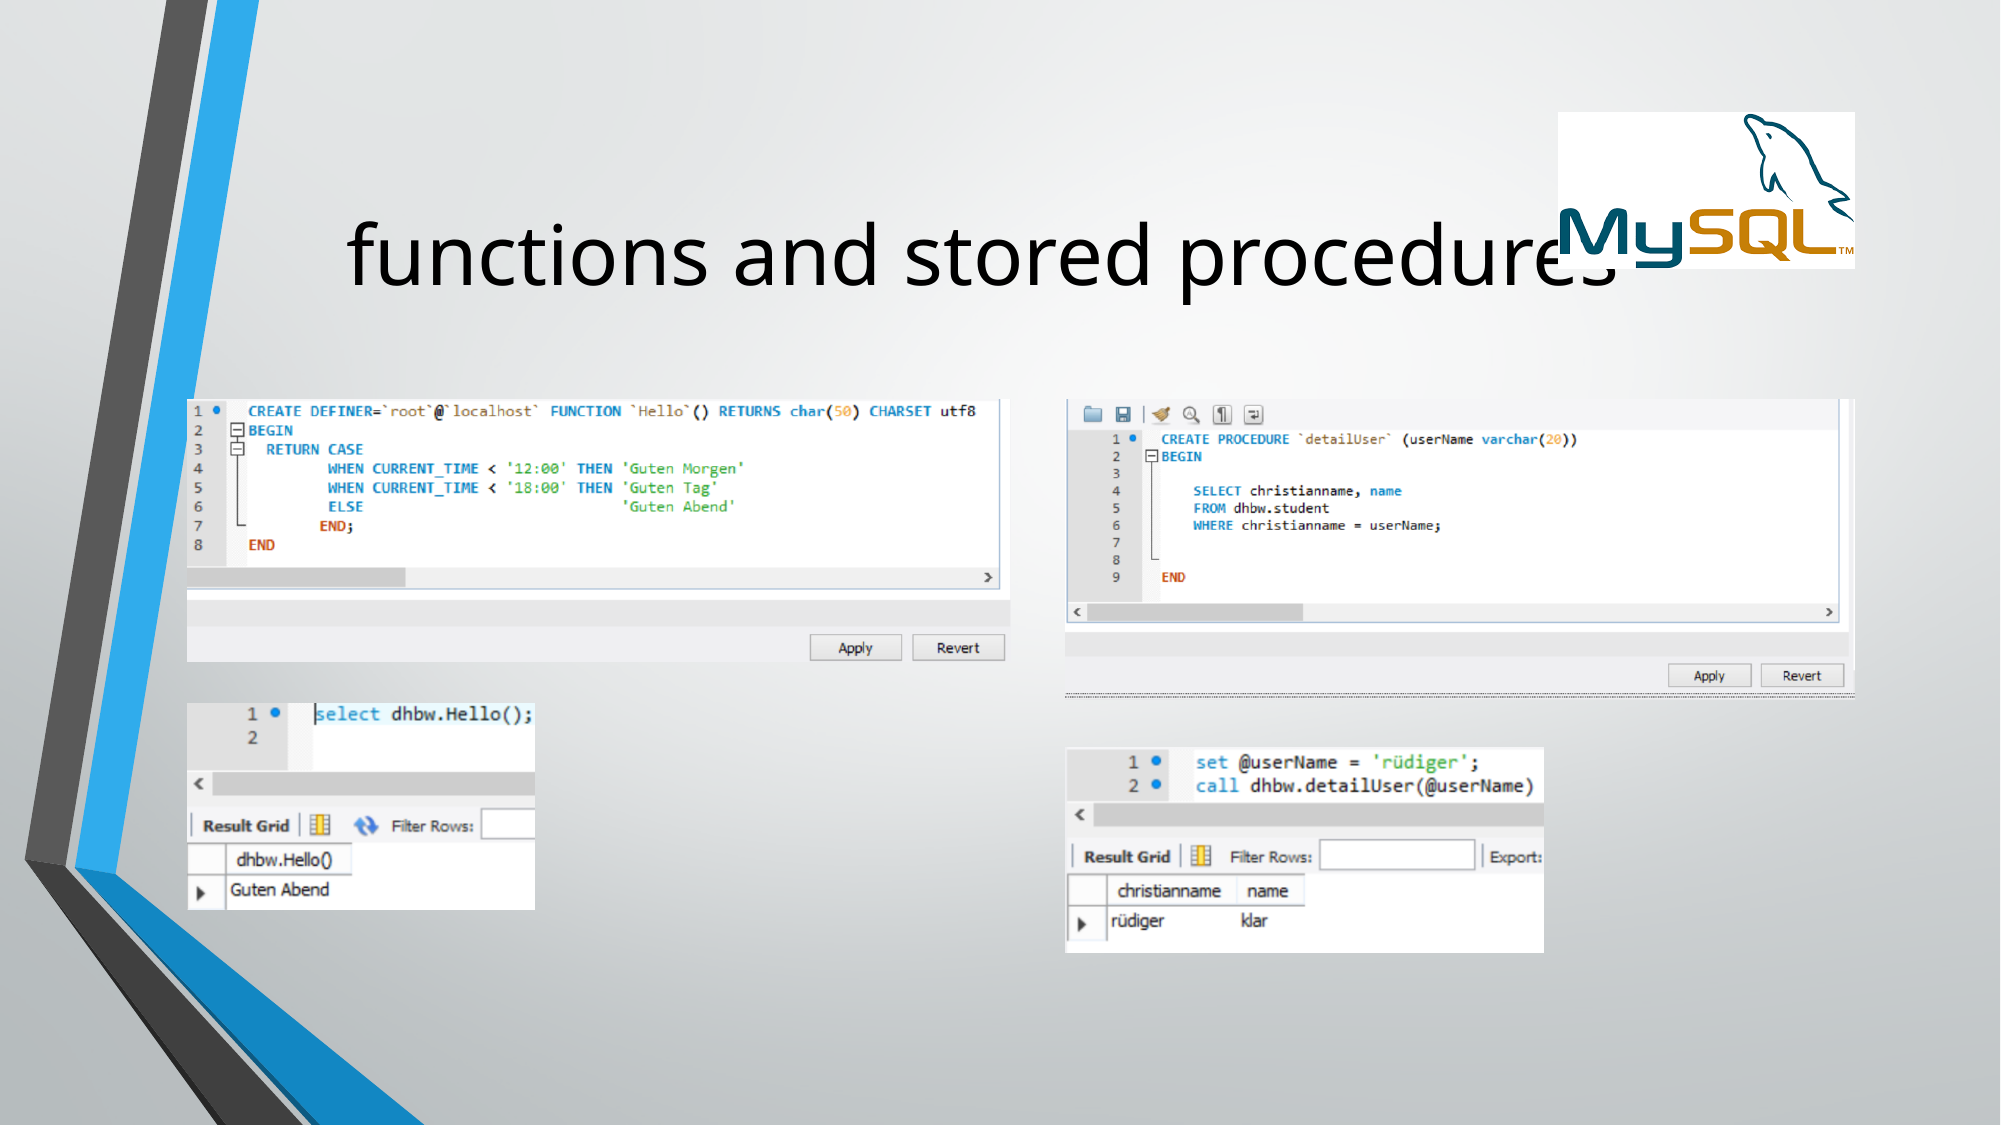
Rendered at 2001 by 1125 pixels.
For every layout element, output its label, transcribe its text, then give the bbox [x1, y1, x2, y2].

title functions and stored procedures [161, 108, 1806, 396]
picture [1065, 399, 1855, 700]
picture [187, 399, 1012, 662]
picture [1557, 112, 1855, 269]
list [187, 703, 535, 911]
picture [1065, 746, 1544, 953]
